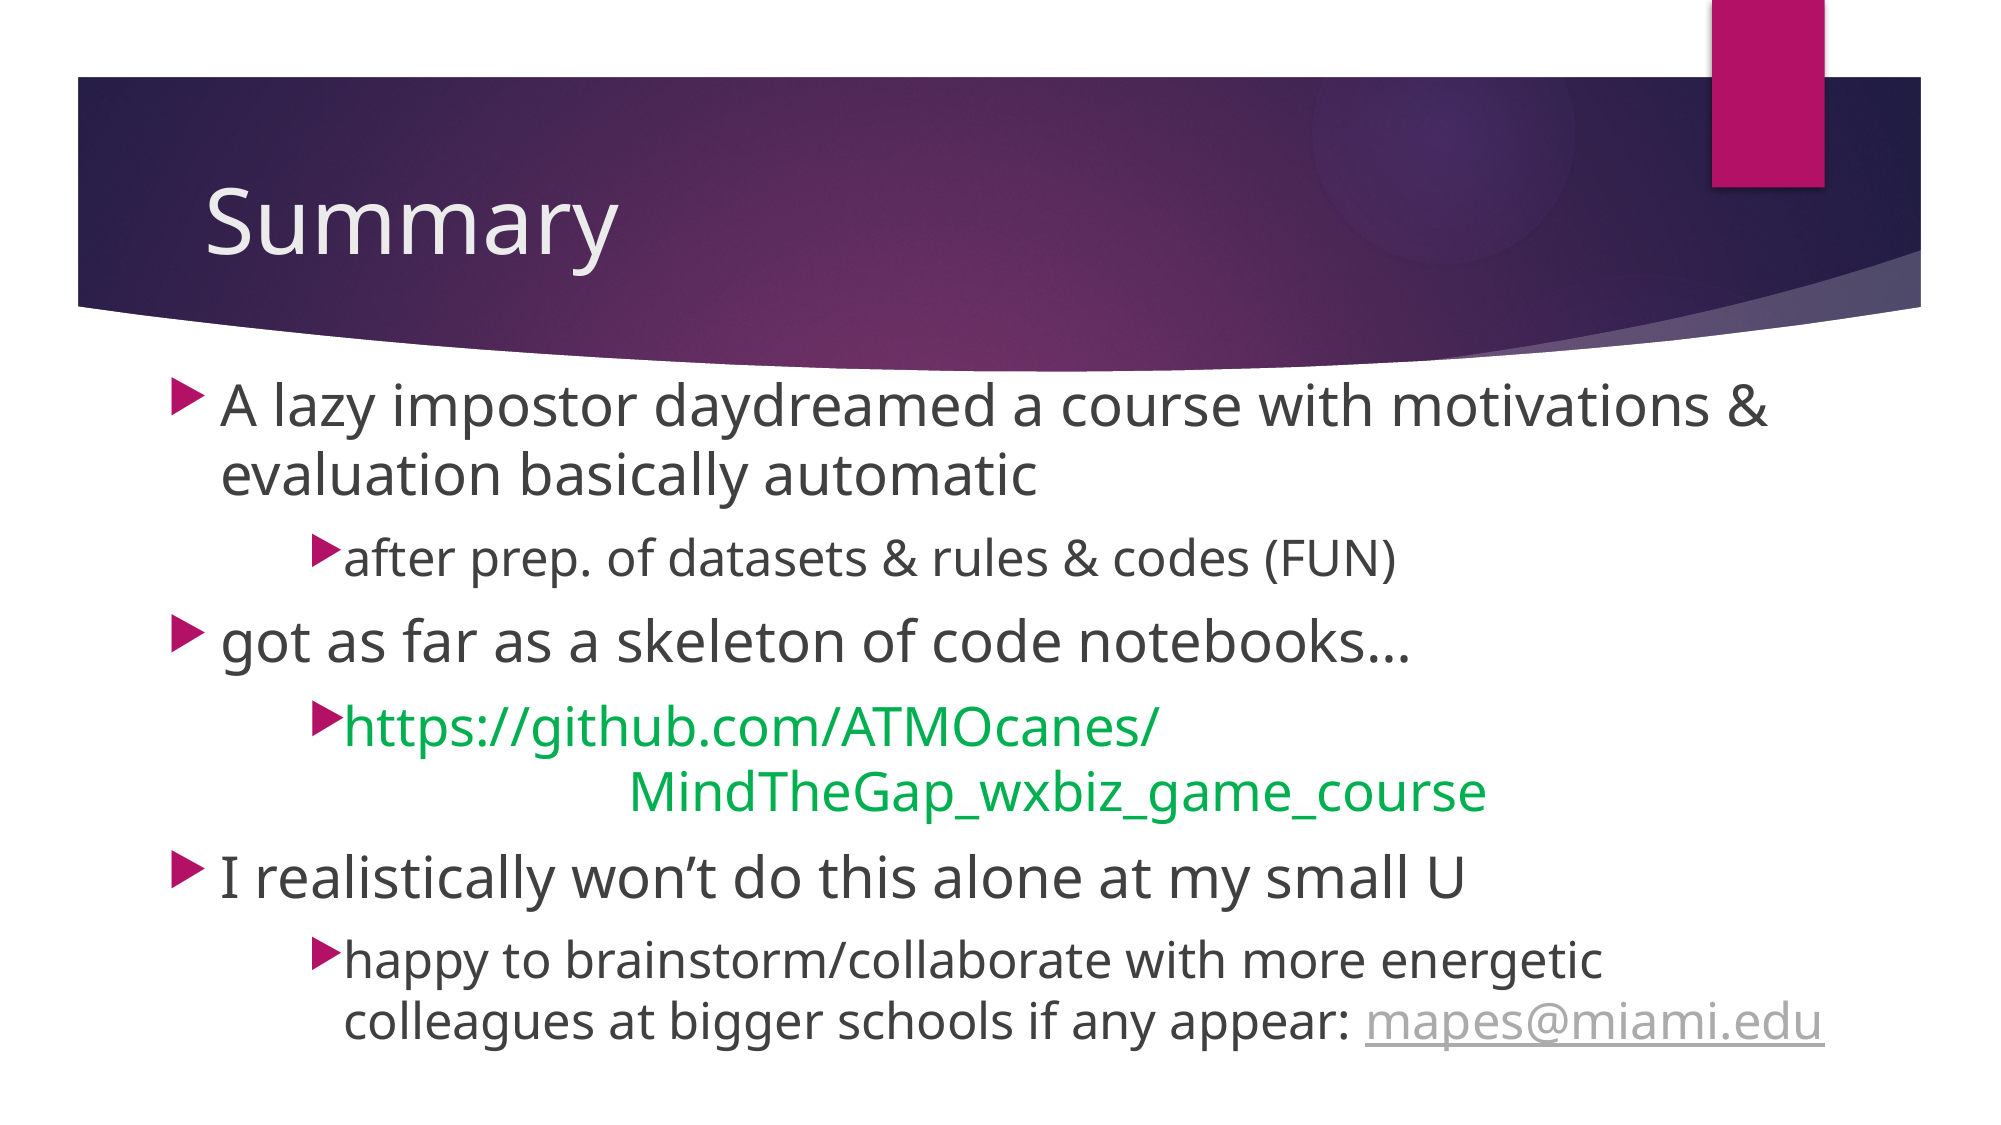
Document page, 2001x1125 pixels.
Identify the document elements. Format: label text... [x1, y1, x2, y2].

title Summary [189, 159, 1627, 276]
list A lazy impostor daydreamed a course with motivations & evaluation basically automatic after prep. of datasets & rules & codes (FUN) got as far as a skeleton of code notebooks… https://github.com/ATMOcanes/ MindTheGap_wxbiz_game_course I realistically won’t do this alone at my small U happy to brainstorm/collaborate with more energetic colleagues at bigger schools if any appear: mapes@miami.edu [152, 360, 1861, 1125]
